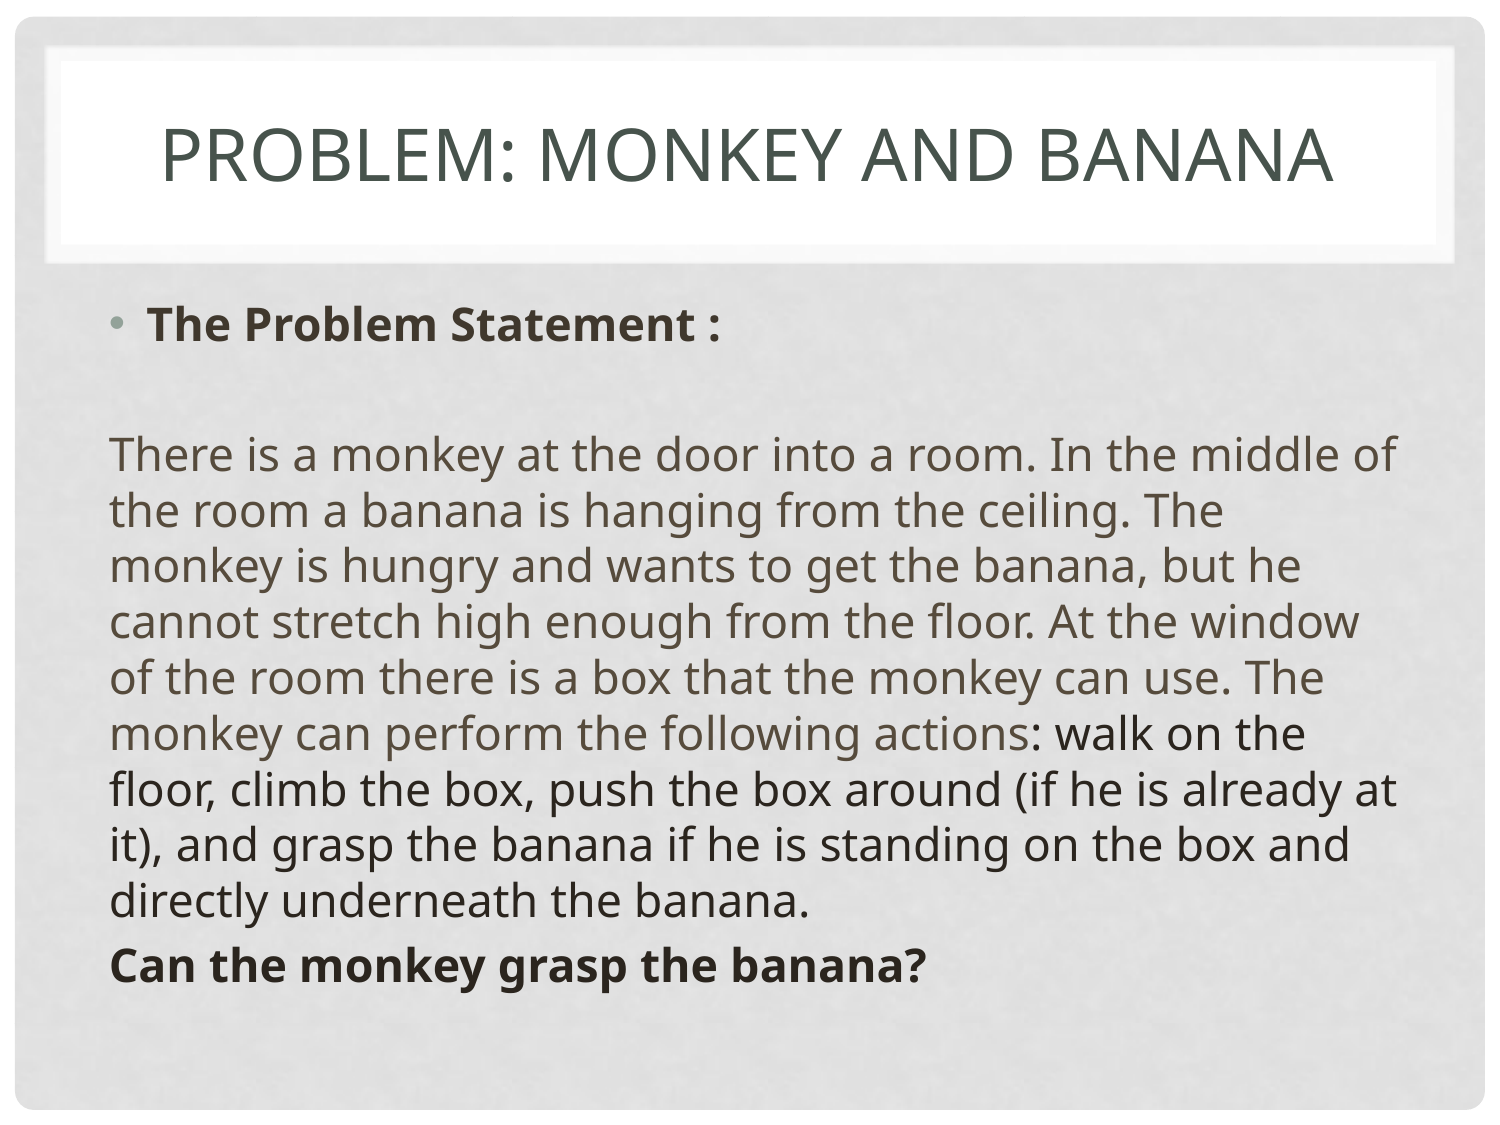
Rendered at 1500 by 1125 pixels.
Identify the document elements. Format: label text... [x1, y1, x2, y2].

title Problem: Monkey and Banana [69, 66, 1425, 238]
list The Problem Statement : There is a monkey at the door into a room. In the middle of the room a banana is hanging from the ceiling. The monkey is hungry and wants to get the banana, but he cannot stretch high enough from the floor. At the window of the room there is a box that the monkey can use. The monkey can perform the following actions: walk on the floor, climb the box, push the box around (if he is already at it), and grasp the banana if he is standing on the box and directly underneath the banana. Can the monkey grasp the banana? [75, 287, 1425, 1005]
